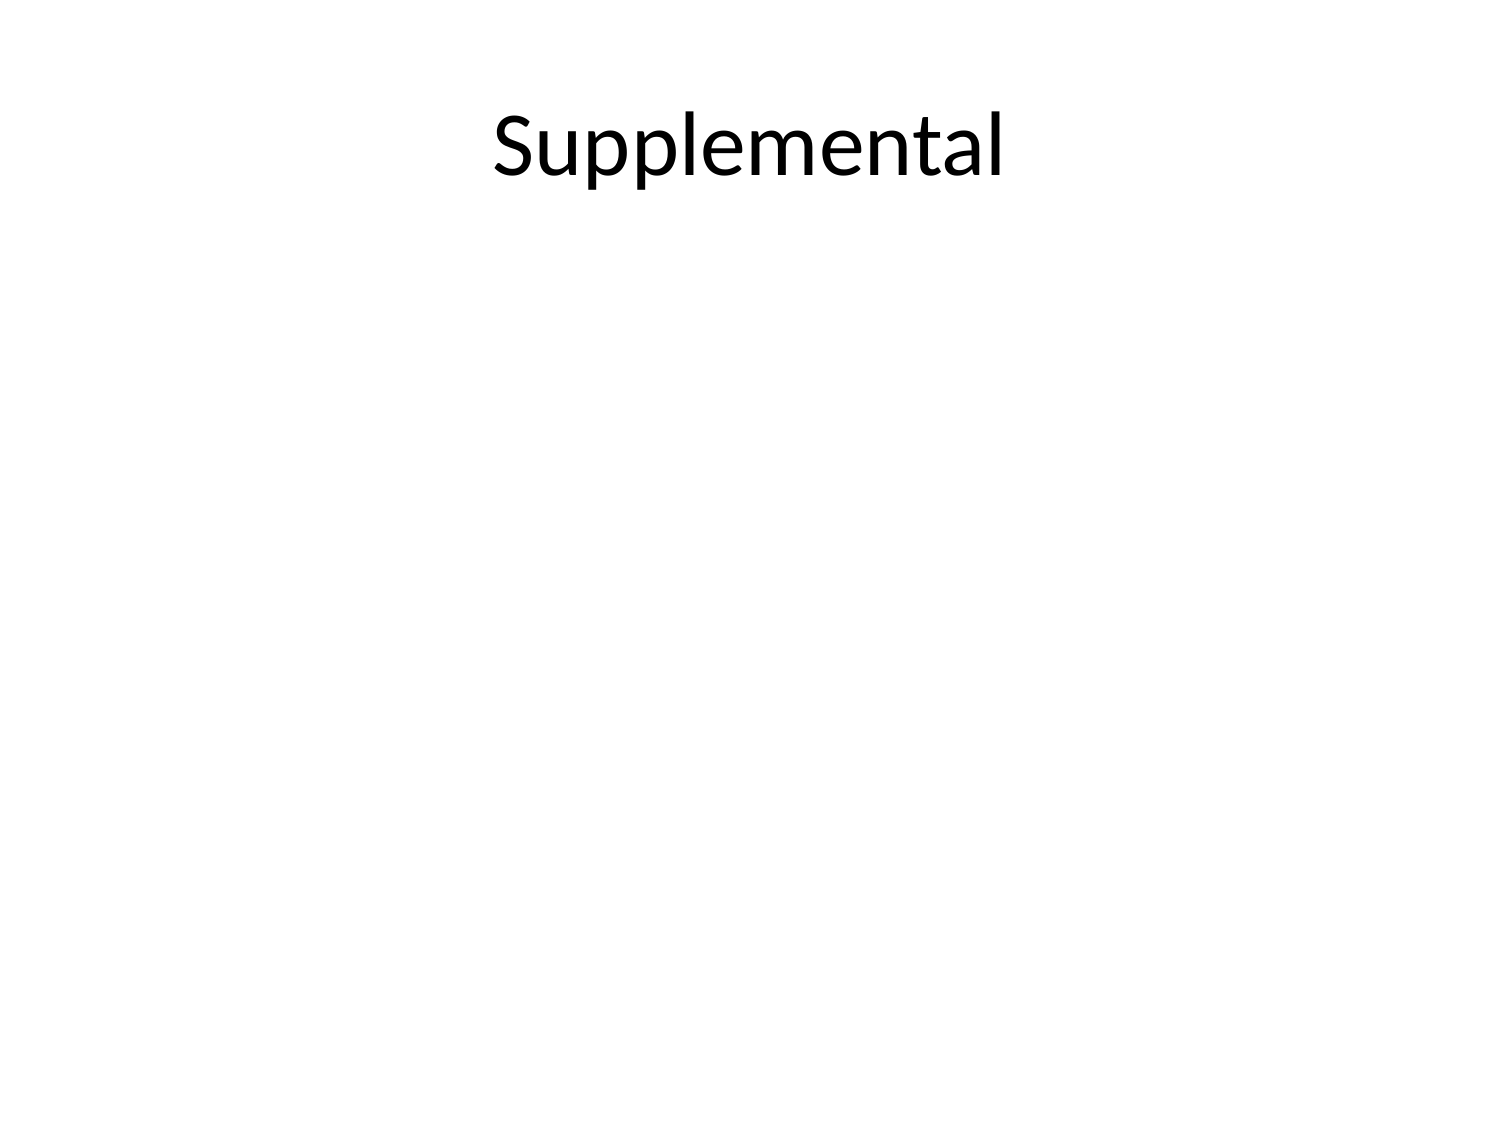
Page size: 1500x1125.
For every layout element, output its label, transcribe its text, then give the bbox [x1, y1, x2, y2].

title Supplemental [75, 45, 1425, 233]
